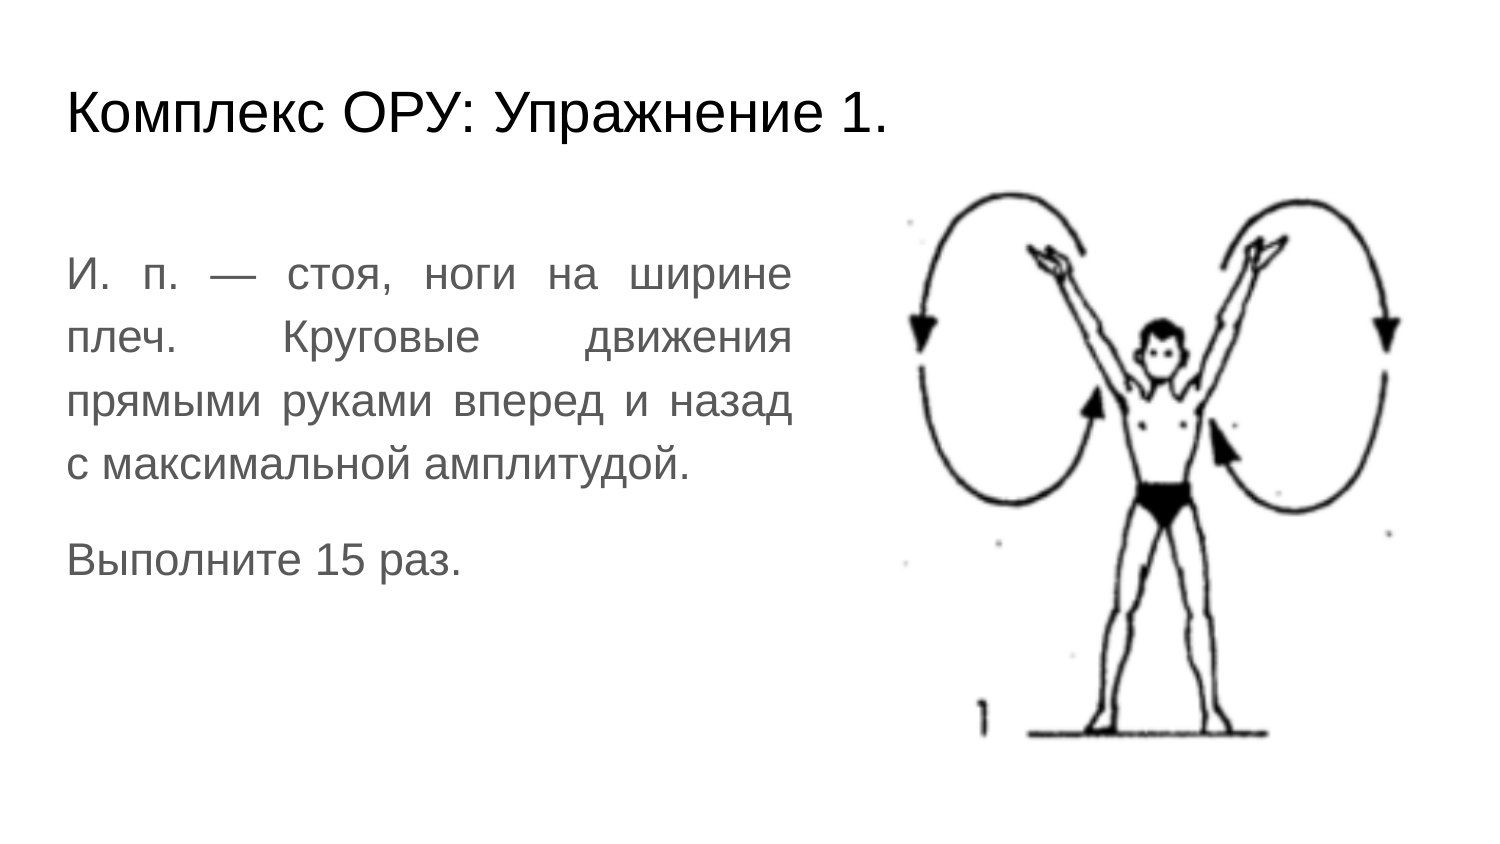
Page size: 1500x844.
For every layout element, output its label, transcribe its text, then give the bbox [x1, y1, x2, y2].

picture [859, 152, 1418, 758]
list И. п. — стоя, ноги на ширине плеч. Круговые движения прямыми руками вперед и назад с максимальной амплитудой. Выполните 15 раз. [51, 220, 809, 781]
title Комплекс ОРУ: Упражнение 1. [51, 58, 1449, 153]
